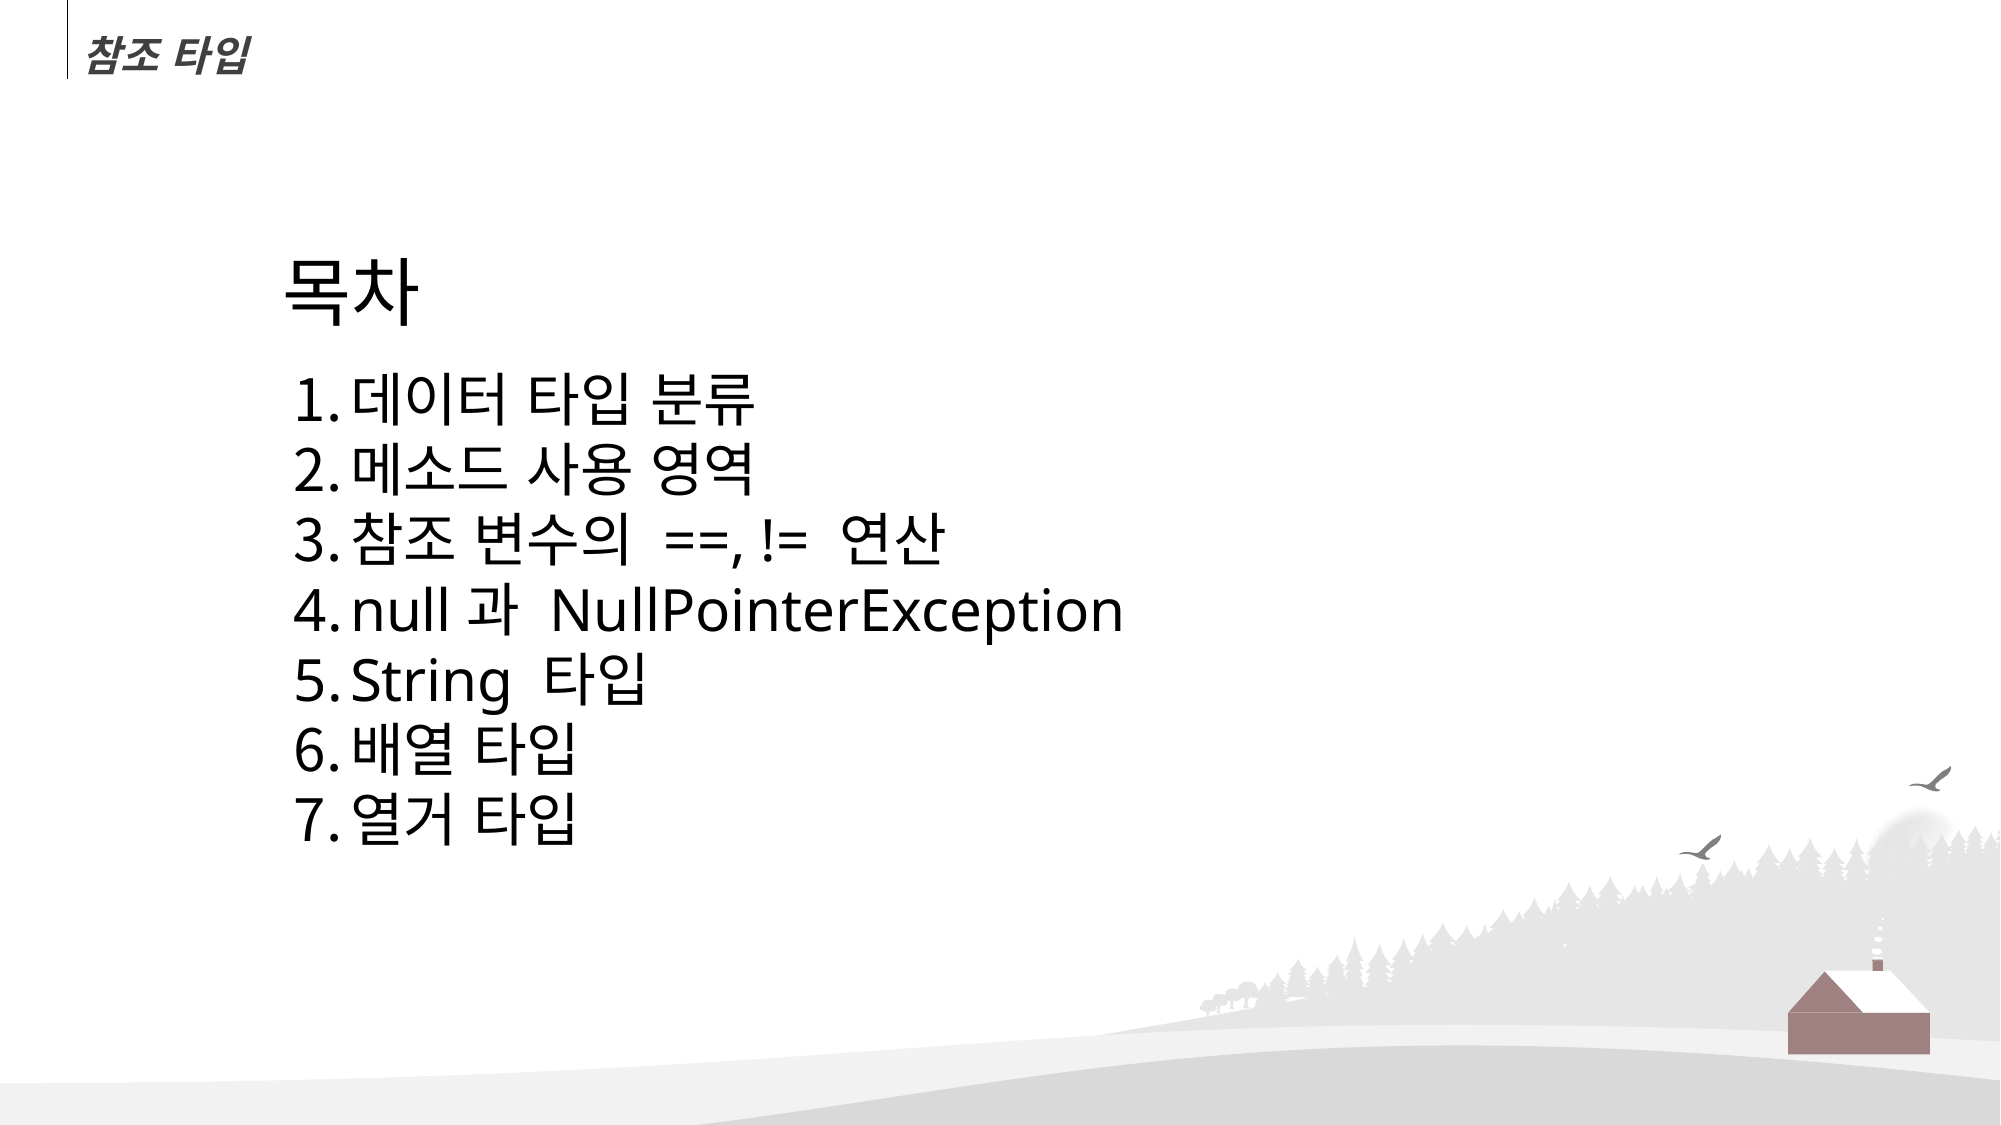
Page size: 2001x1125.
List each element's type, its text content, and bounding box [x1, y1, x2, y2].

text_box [0, 765, 2000, 1125]
text_box 목차 [267, 237, 605, 343]
text_box 데이터 타입 분류 메소드 사용 영역 참조 변수의 ==, != 연산 null과 NullPointerException String 타입 배열 타입 열거 타입 [278, 356, 1743, 765]
text_box 참조 타입 [67, 0, 944, 88]
